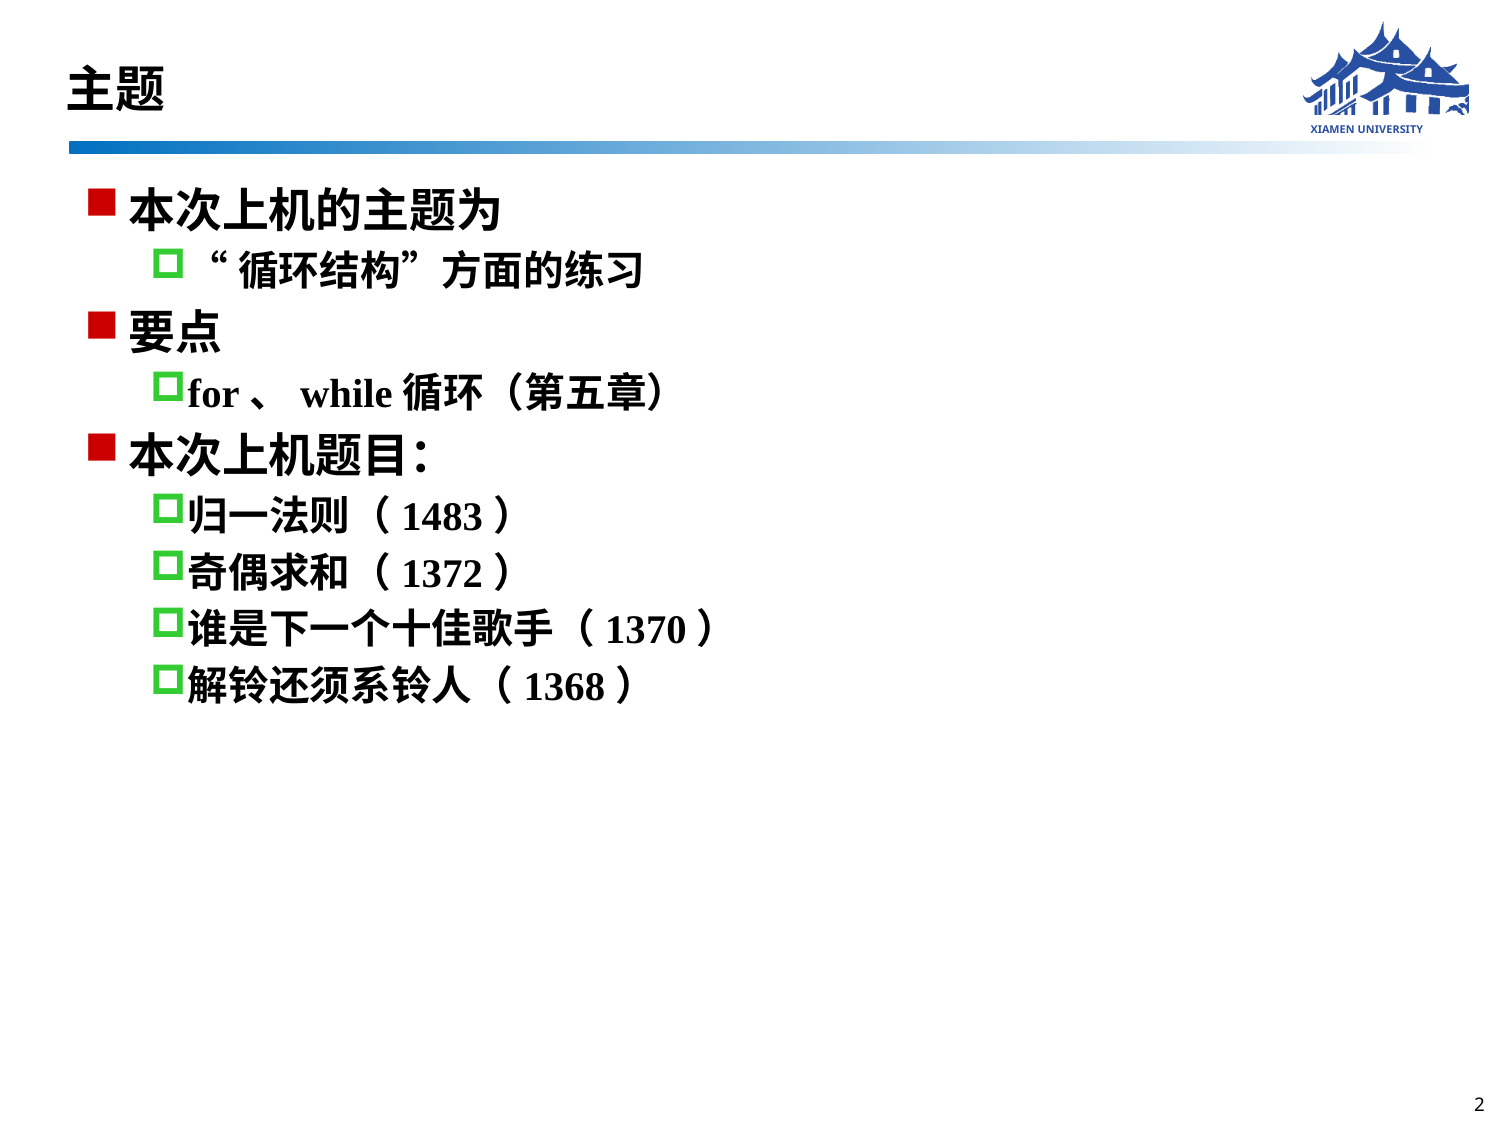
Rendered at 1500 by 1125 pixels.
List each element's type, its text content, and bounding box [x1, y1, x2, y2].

title 主题 [50, 29, 1425, 125]
slide_number 2 [1334, 1084, 1500, 1121]
list 本次上机的主题为 “循环结构”方面的练习 要点 for、while循环（第五章） 本次上机题目： 归一法则（1483） 奇偶求和（1372） 谁是下一个十佳歌手（1370） 解铃还须系铃人（1368） [69, 172, 1425, 1071]
picture [1303, 21, 1469, 115]
